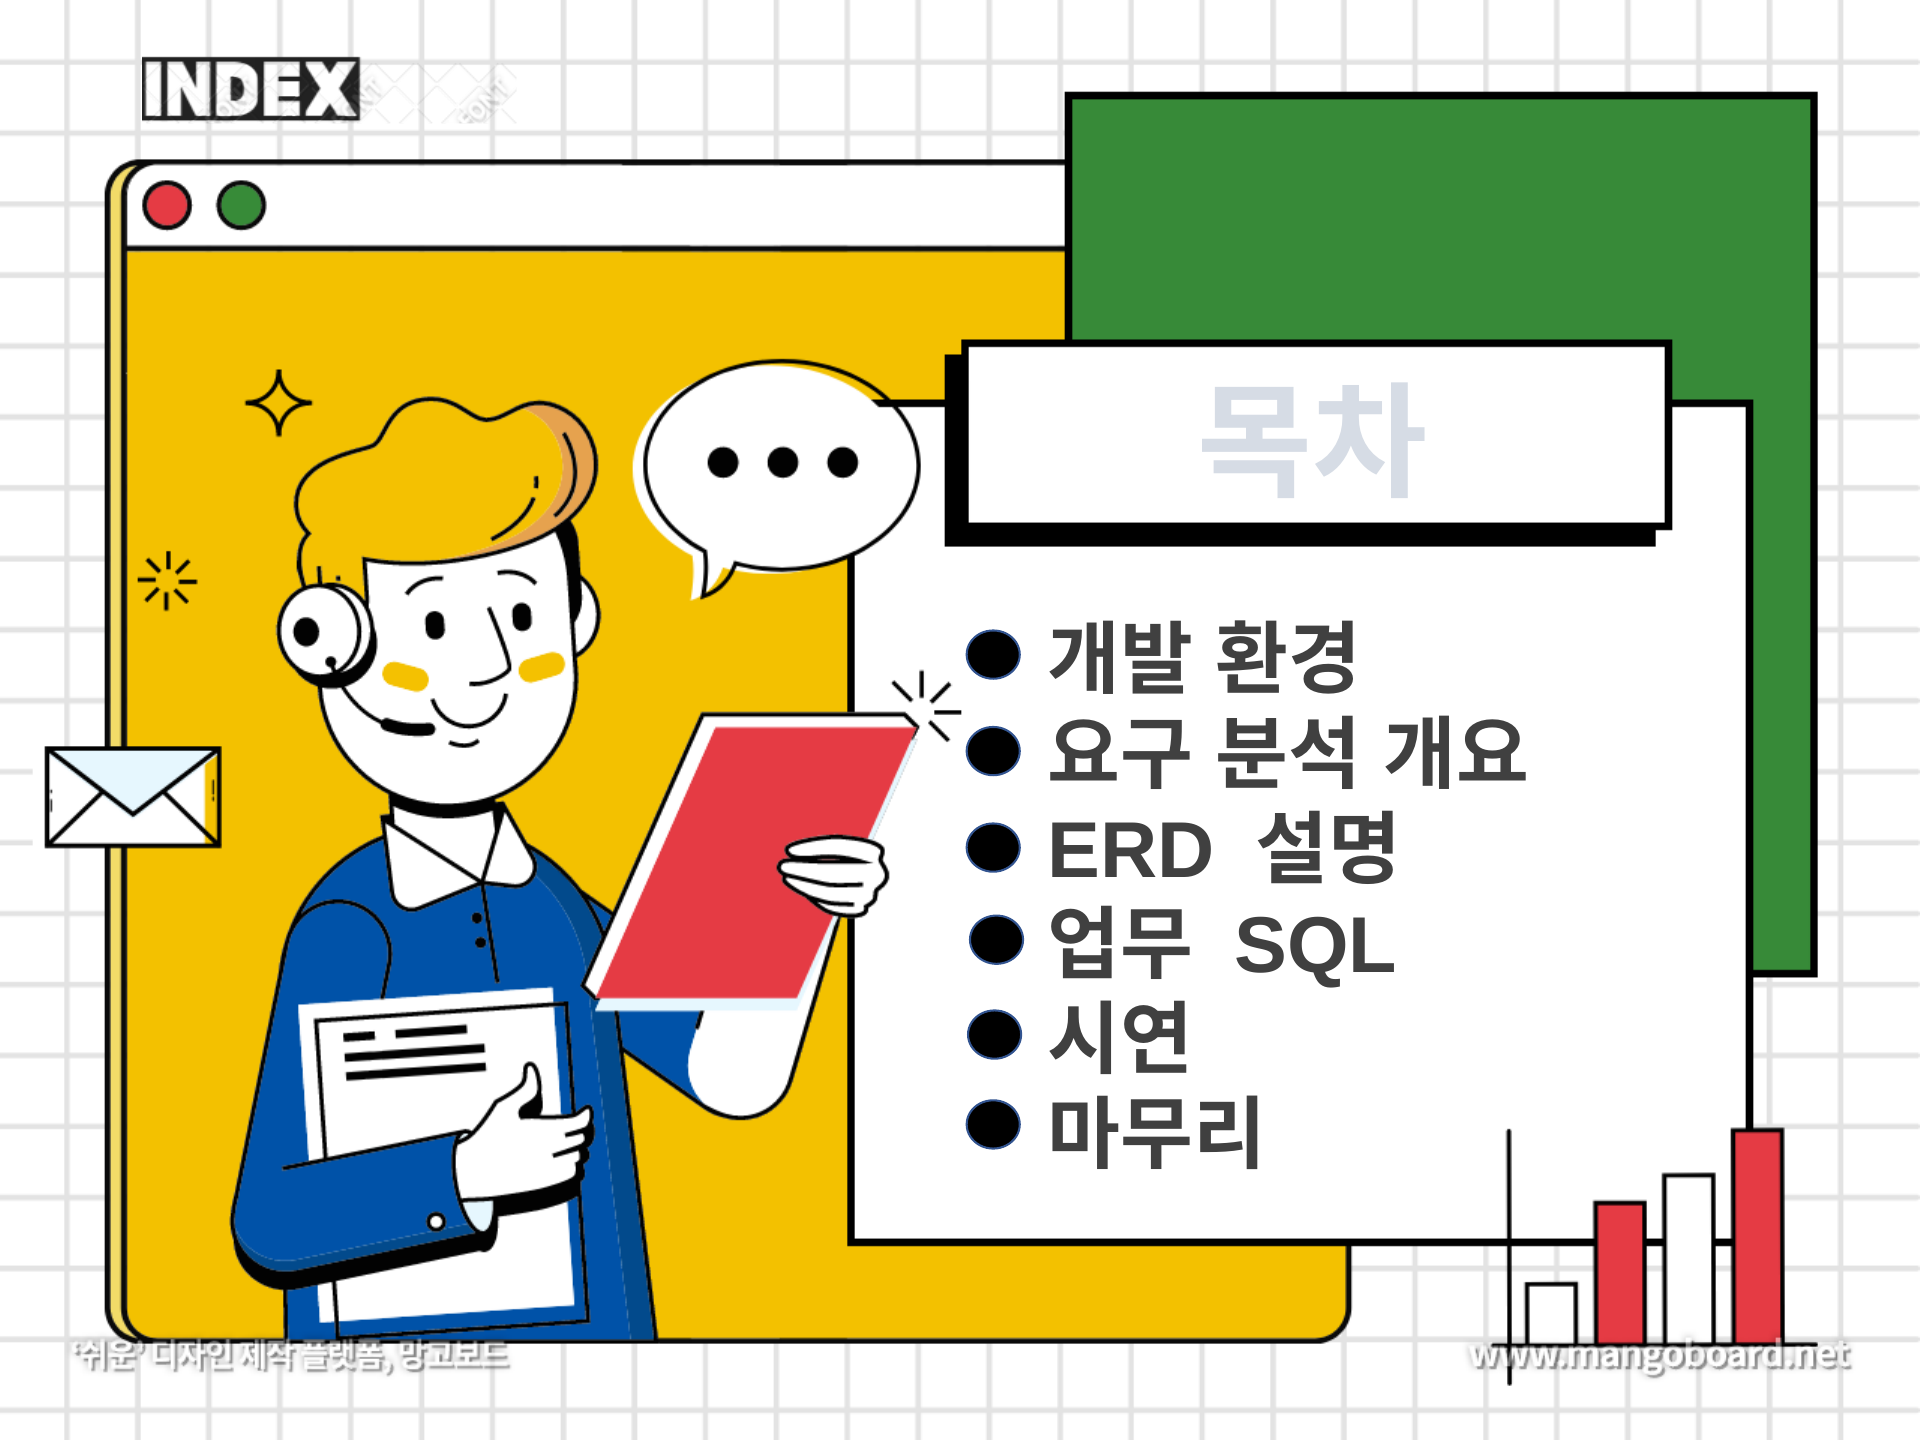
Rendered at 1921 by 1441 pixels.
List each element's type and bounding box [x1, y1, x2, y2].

text_box [966, 630, 1024, 1149]
picture [0, 0, 1920, 1440]
